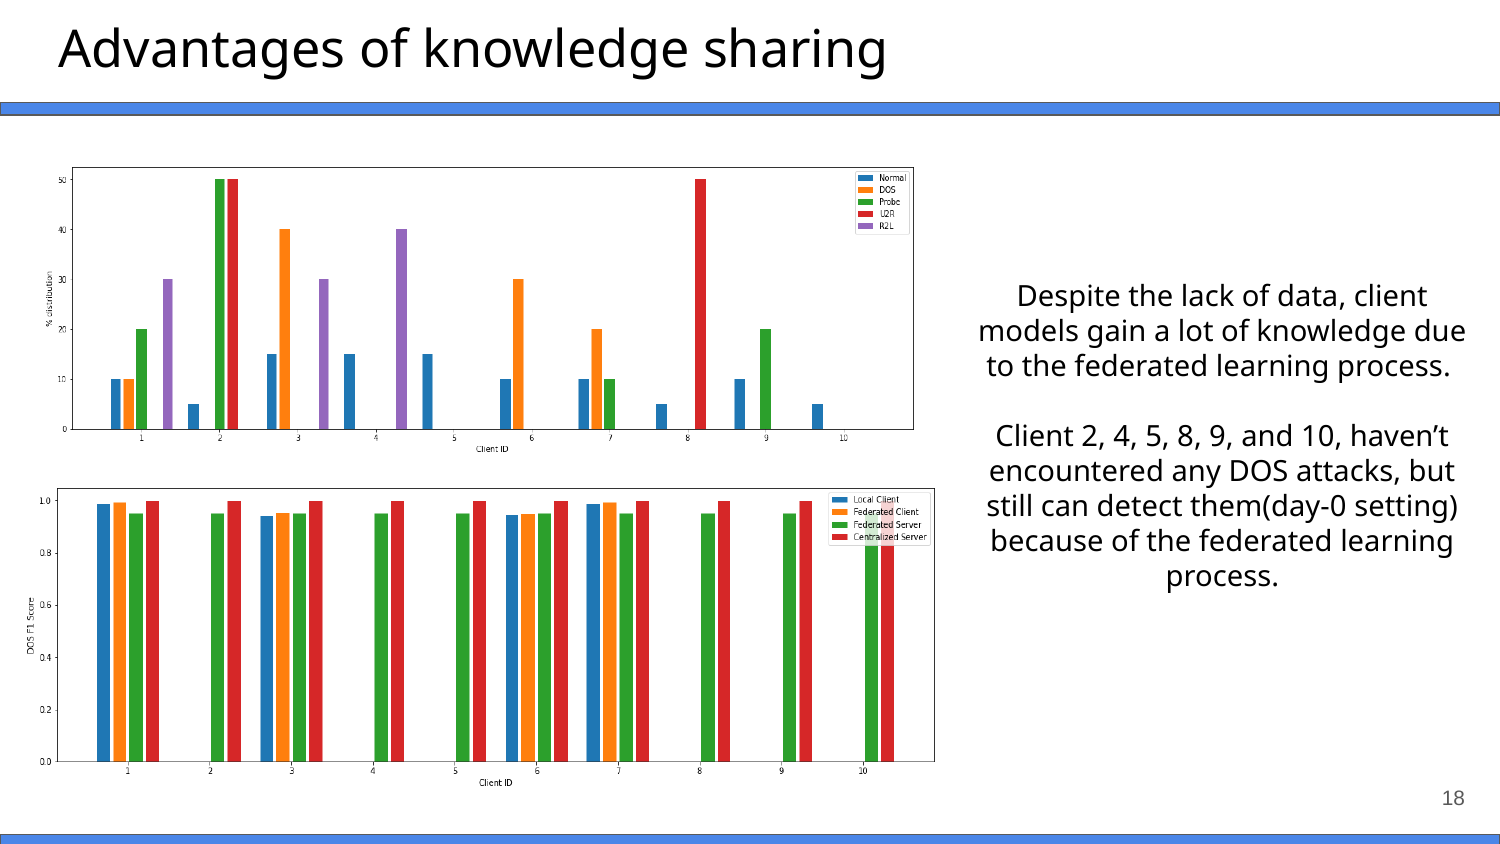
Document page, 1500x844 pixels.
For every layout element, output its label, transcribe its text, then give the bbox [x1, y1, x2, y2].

picture [41, 161, 918, 460]
title Advantages of knowledge sharing [43, 0, 1442, 94]
text_box Despite the lack of data, client models gain a lot of knowledge due to the federated learning process. Client 2, 4, 5, 8, 9, and 10, haven’t encountered any DOS attacks, but still can detect them(day-0 setting) because of the federated learning process. [960, 262, 1484, 607]
picture [22, 481, 939, 793]
